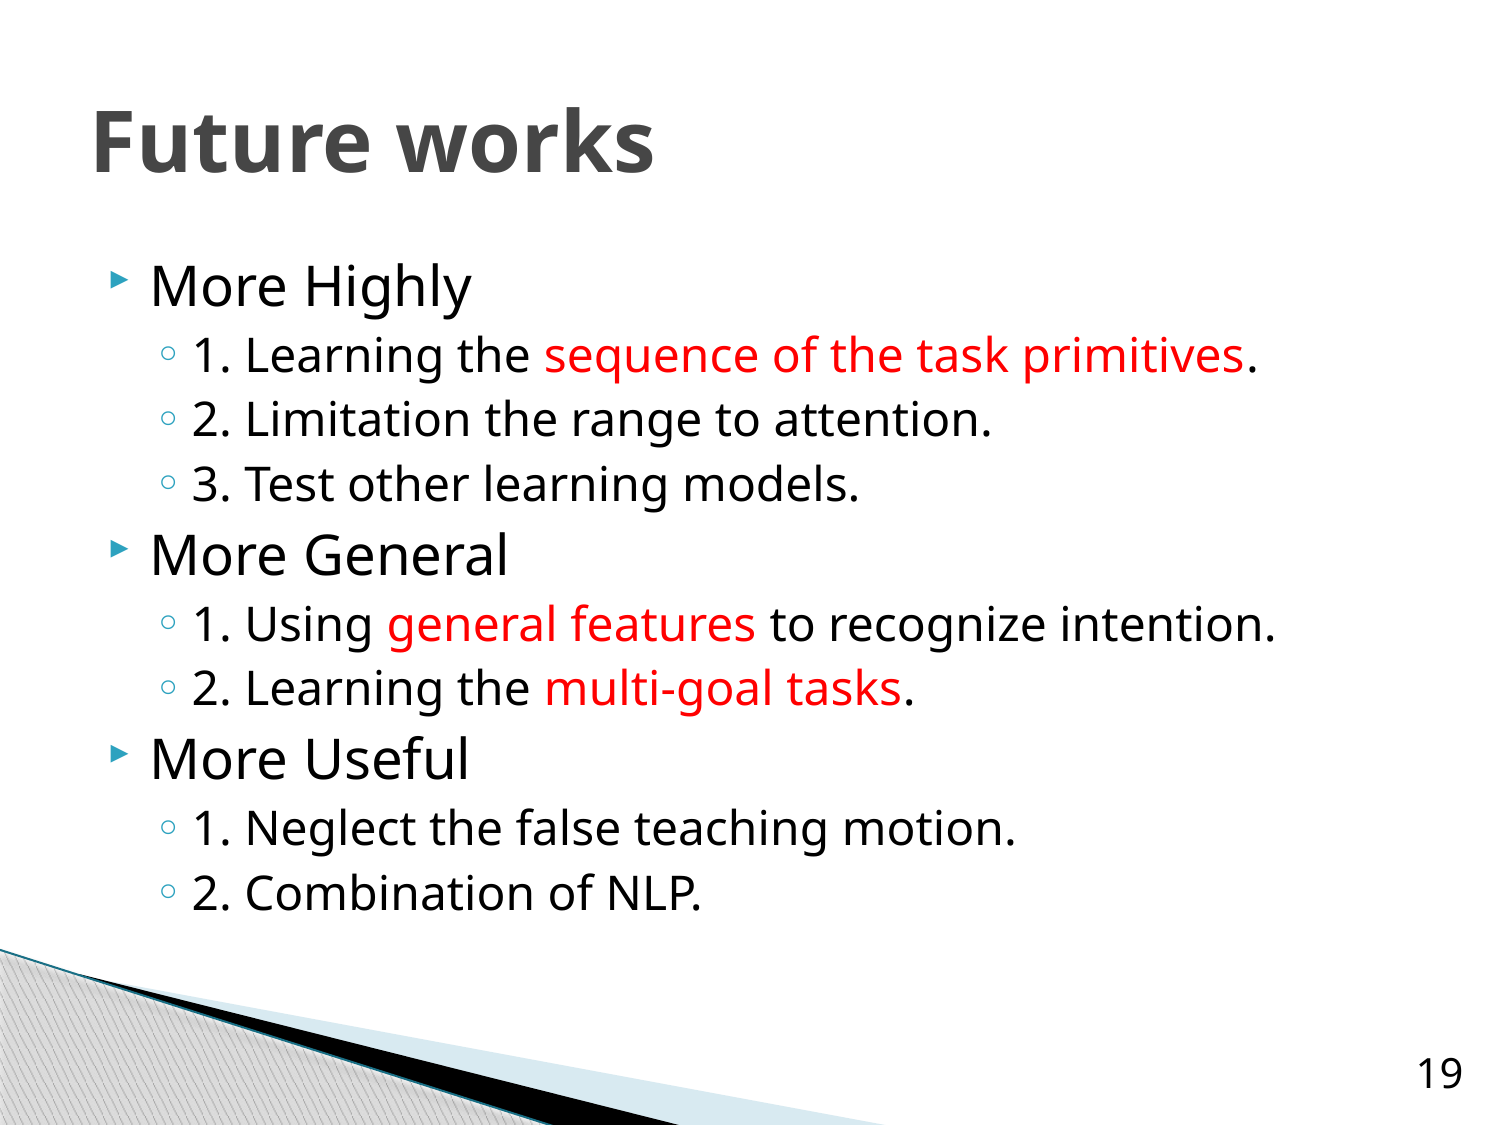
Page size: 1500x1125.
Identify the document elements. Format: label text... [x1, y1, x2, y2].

slide_number 19 [1376, 1051, 1479, 1112]
title Future works [75, 45, 1425, 233]
list More Highly 1. Learning the sequence of the task primitives. 2. Limitation the range to attention. 3. Test other learning models. More General 1. Using general features to recognize intention. 2. Learning the multi-goal tasks. More Useful 1. Neglect the false teaching motion. 2. Combination of NLP. [75, 243, 1425, 986]
